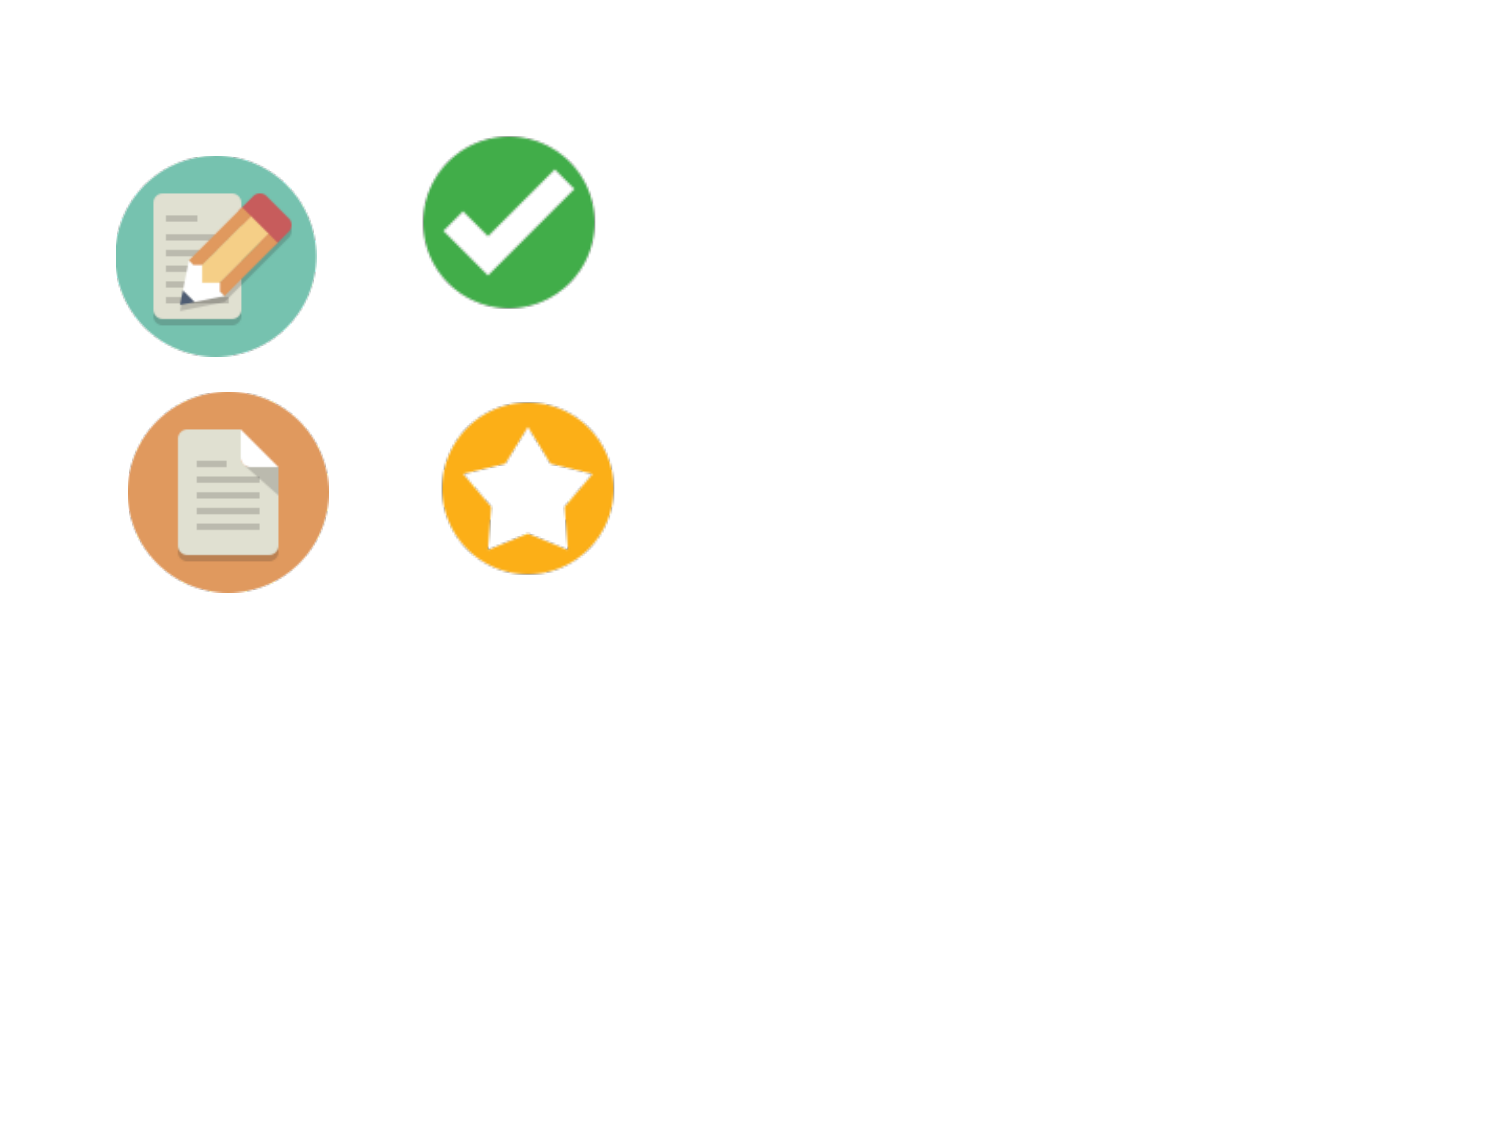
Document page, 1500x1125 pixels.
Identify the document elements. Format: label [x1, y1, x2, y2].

picture [128, 392, 329, 593]
picture [407, 89, 632, 623]
picture [115, 155, 317, 357]
